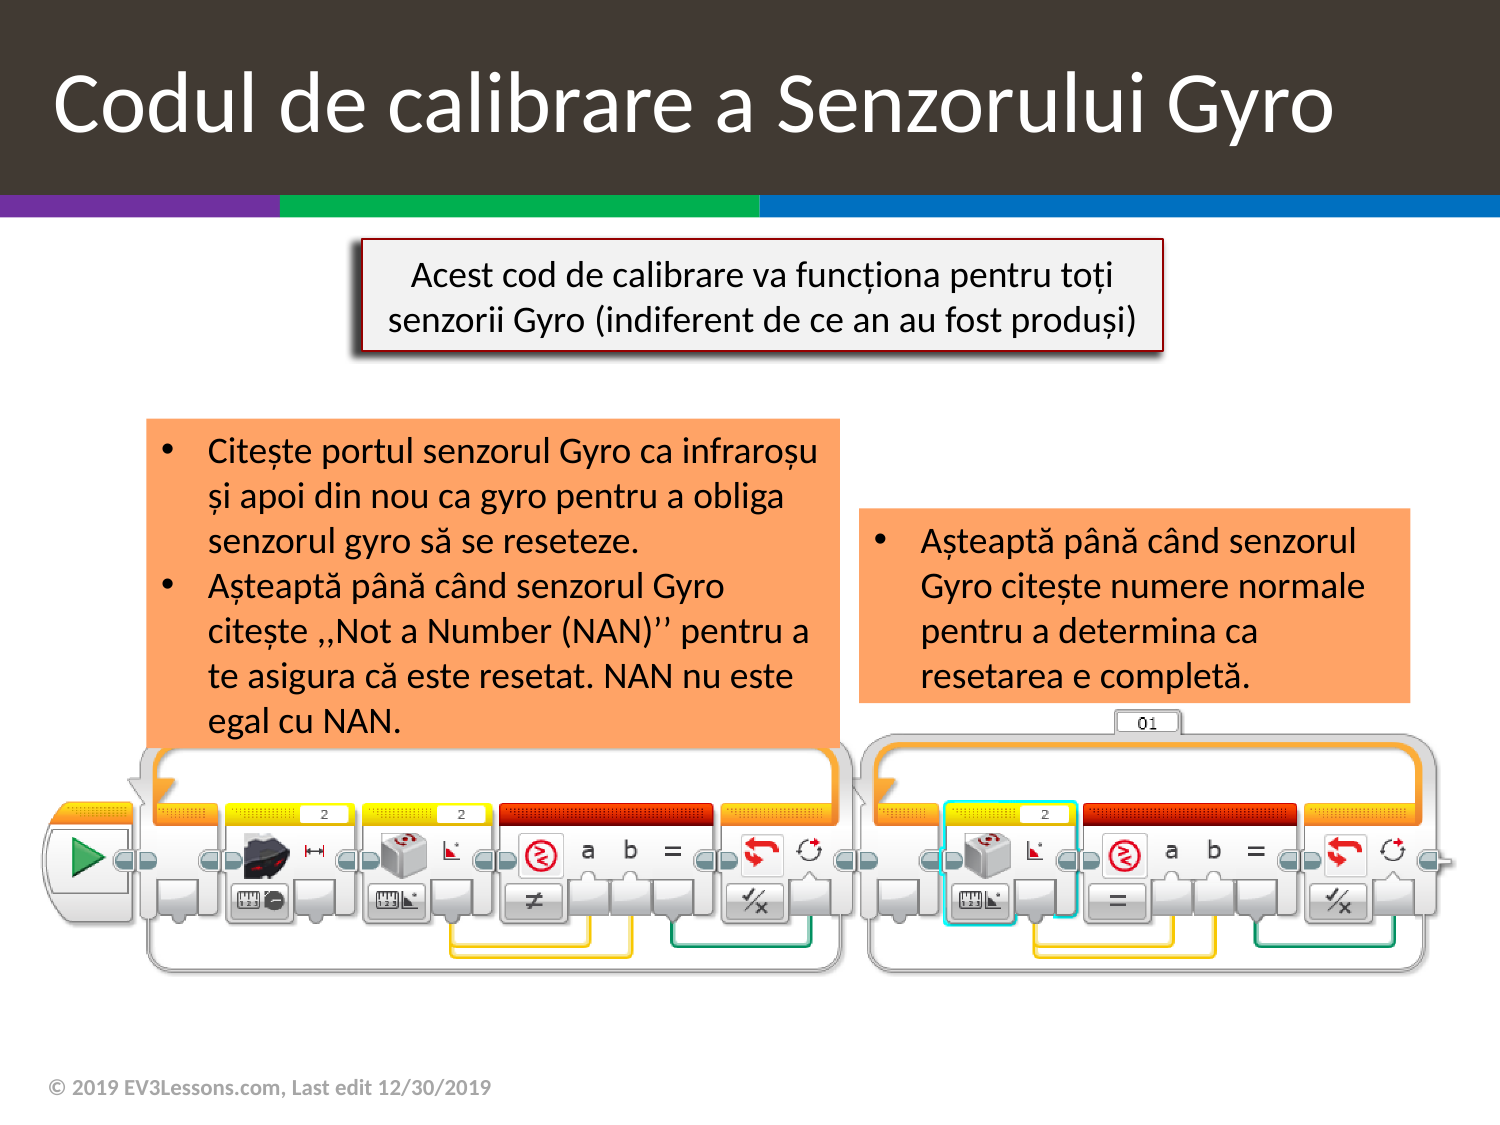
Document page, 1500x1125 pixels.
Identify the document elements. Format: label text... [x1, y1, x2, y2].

title Codul de calibrare a Senzorului Gyro [0, 0, 1500, 195]
footer © 2019 EV3Lessons.com, Last edit 12/30/2019 [32, 1055, 1038, 1116]
text_box Acest cod de calibrare va funcționa pentru toți senzorii Gyro (indiferent de ce an au fost produși) [361, 238, 1164, 352]
text_box Așteaptă până când senzorul Gyro citește numere normale pentru a determina ca resetarea e completă. [859, 508, 1411, 661]
picture [32, 663, 1465, 1006]
text_box Citește portul senzorul Gyro ca infraroșu și apoi din nou ca gyro pentru a obliga senzorul gyro să se reseteze. Așteaptă până când senzorul Gyro citește ,,Not a Number (NAN)’’ pentru a te asigura că este resetat. NAN nu este egal cu NAN. [146, 418, 840, 661]
